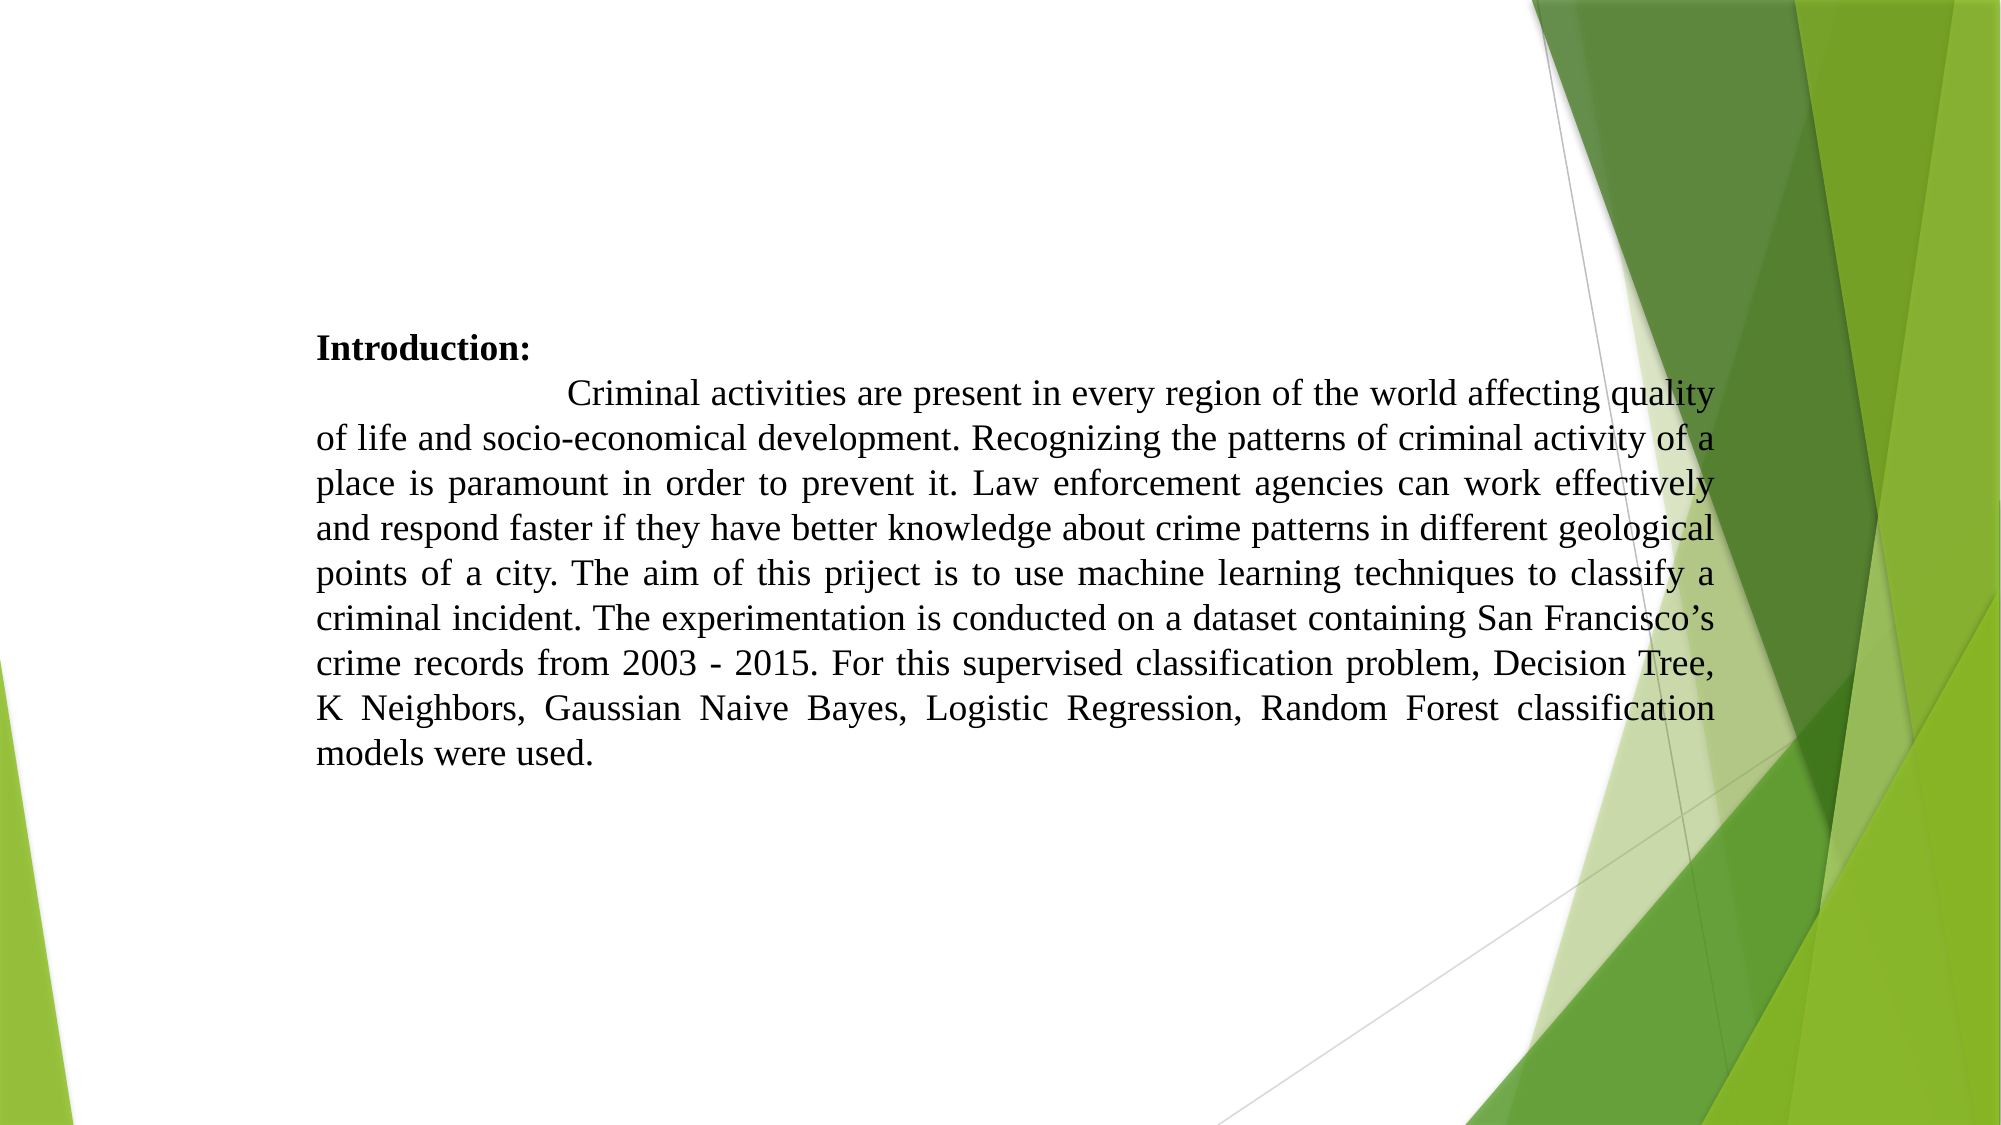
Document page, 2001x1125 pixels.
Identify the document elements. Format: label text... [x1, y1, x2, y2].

text_box Introduction: Criminal activities are present in every region of the world affecting quality of life and socio-economical development. Recognizing the patterns of criminal activity of a place is paramount in order to prevent it. Law enforcement agencies can work effectively and respond faster if they have better knowledge about crime patterns in different geological points of a city. The aim of this priject is to use machine learning techniques to classify a criminal incident. The experimentation is conducted on a dataset containing San Francisco’s crime records from 2003 - 2015. For this supervised classification problem, Decision Tree, K Neighbors, Gaussian Naive Bayes, Logistic Regression, Random Forest classification models were used. [301, 315, 1732, 780]
